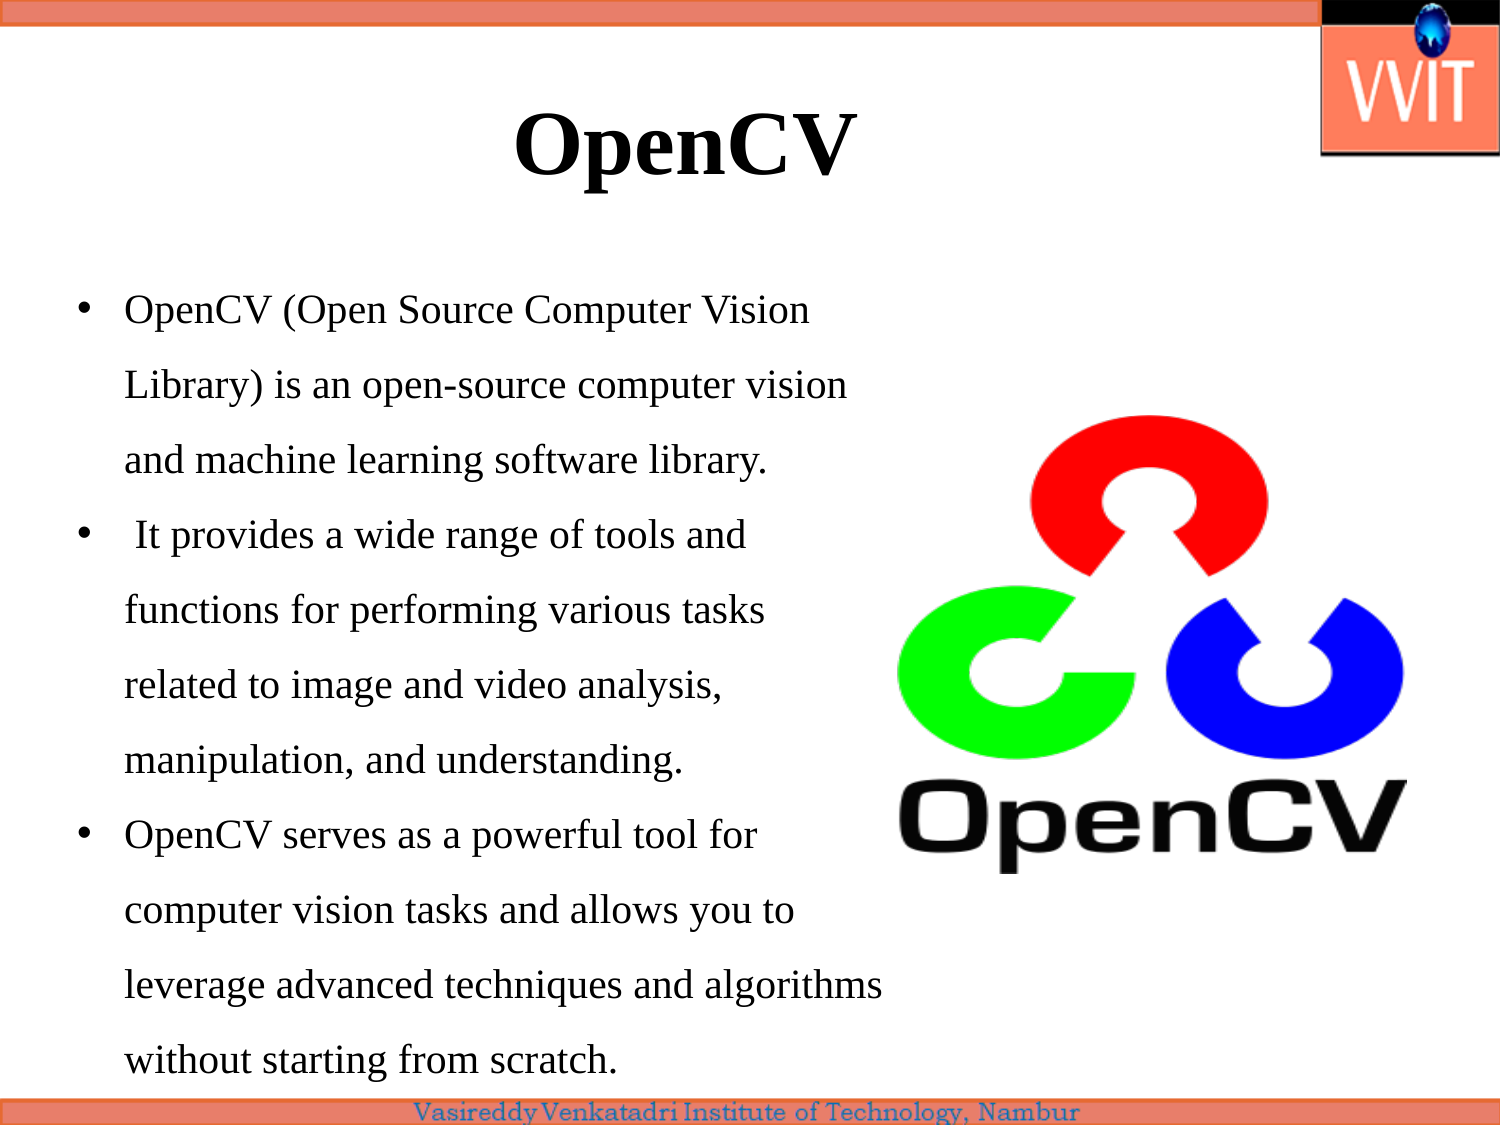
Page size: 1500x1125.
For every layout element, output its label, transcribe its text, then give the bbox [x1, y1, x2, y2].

title OpenCV [75, 75, 1250, 200]
picture [0, 0, 1500, 1125]
text_box OpenCV (Open Source Computer Vision Library) is an open-source computer vision and machine learning software library. It provides a wide range of tools and functions for performing various tasks related to image and video analysis, manipulation, and understanding. OpenCV serves as a powerful tool for computer vision tasks and allows you to leverage advanced techniques and algorithms without starting from scratch. [62, 249, 900, 1090]
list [896, 415, 1407, 874]
